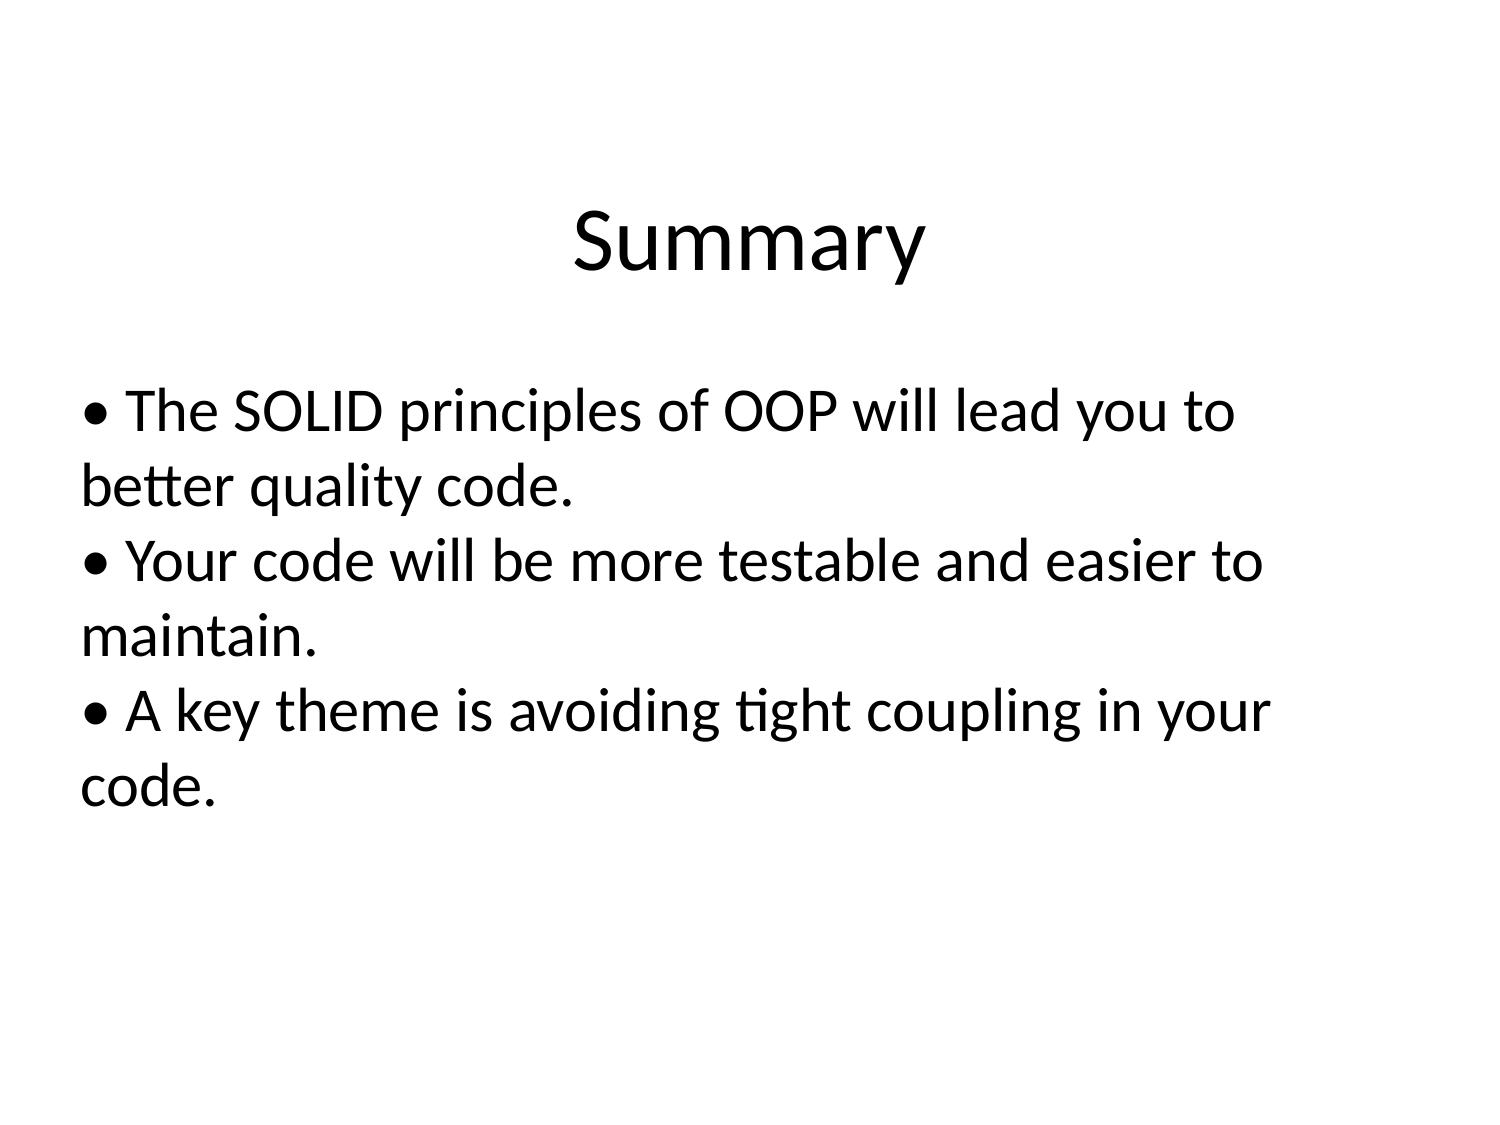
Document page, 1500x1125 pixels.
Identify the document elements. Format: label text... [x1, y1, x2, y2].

subtitle • The SOLID principles of OOP will lead you to better quality code. • Your code will be more testable and easier to maintain. • A key theme is avoiding tight coupling in your code. [64, 361, 1412, 650]
title Summary [112, 113, 1388, 355]
